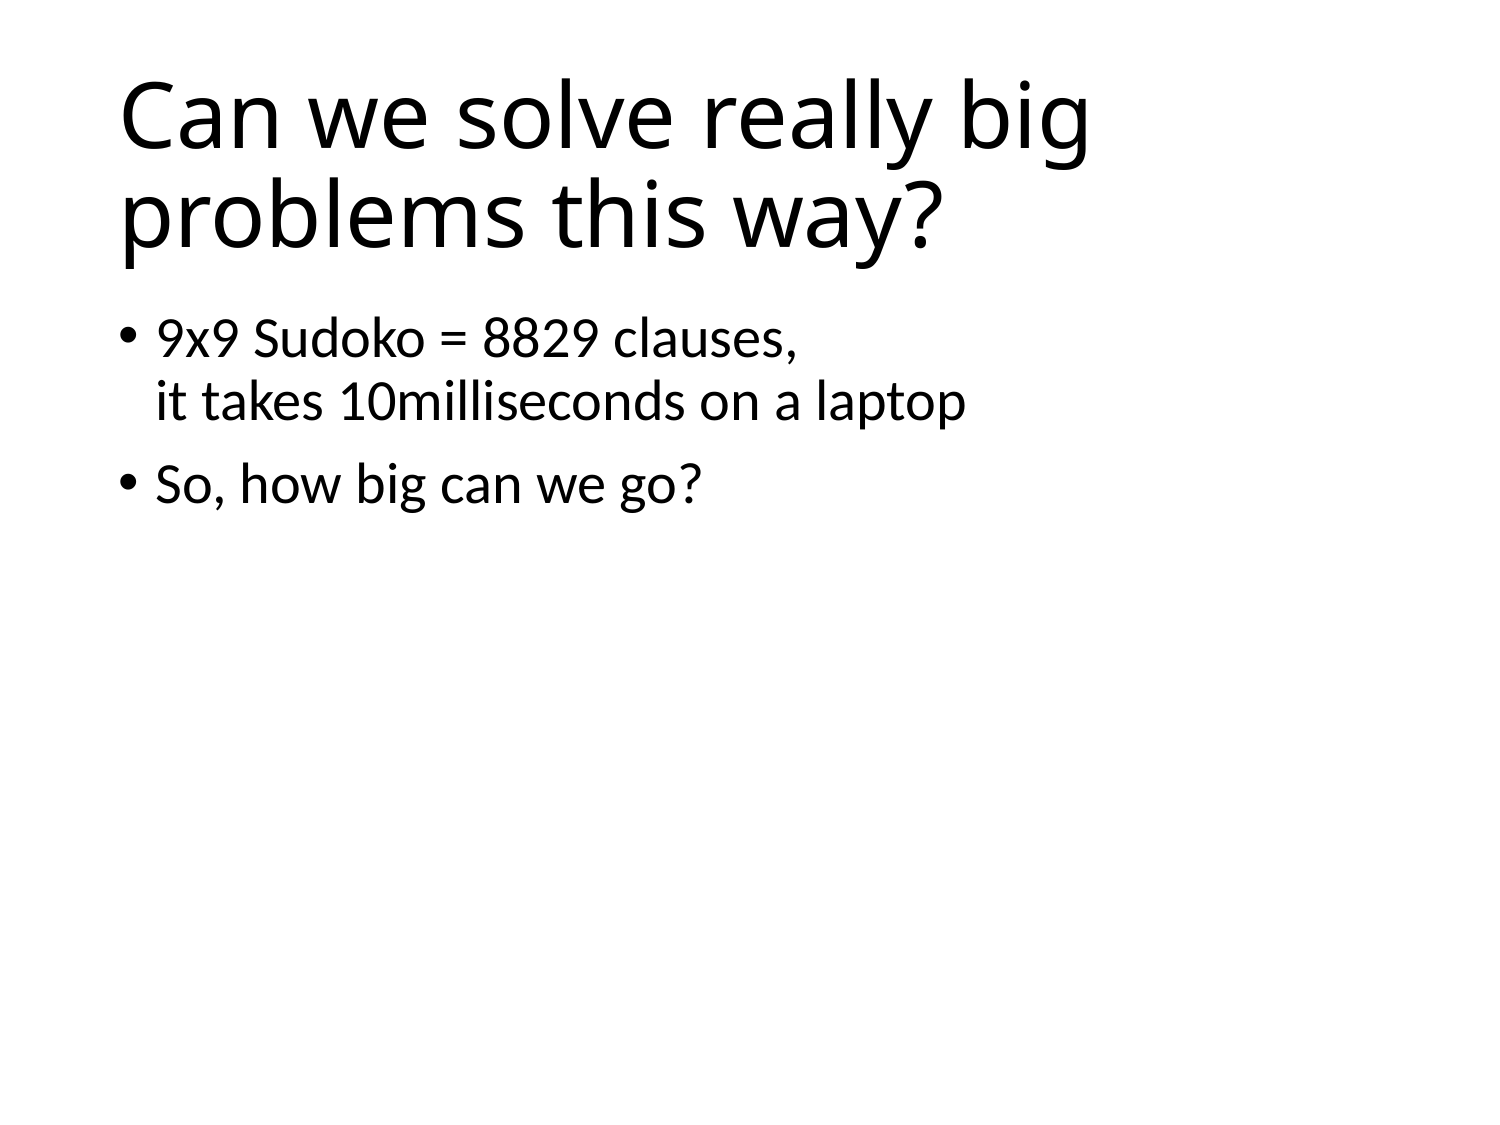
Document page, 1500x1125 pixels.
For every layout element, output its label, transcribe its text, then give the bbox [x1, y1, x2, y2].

list 9x9 Sudoko = 8829 clauses, it takes 10milliseconds on a laptop So, how big can we go? [103, 299, 1397, 1014]
title Can we solve really big problems this way? [103, 59, 1397, 278]
